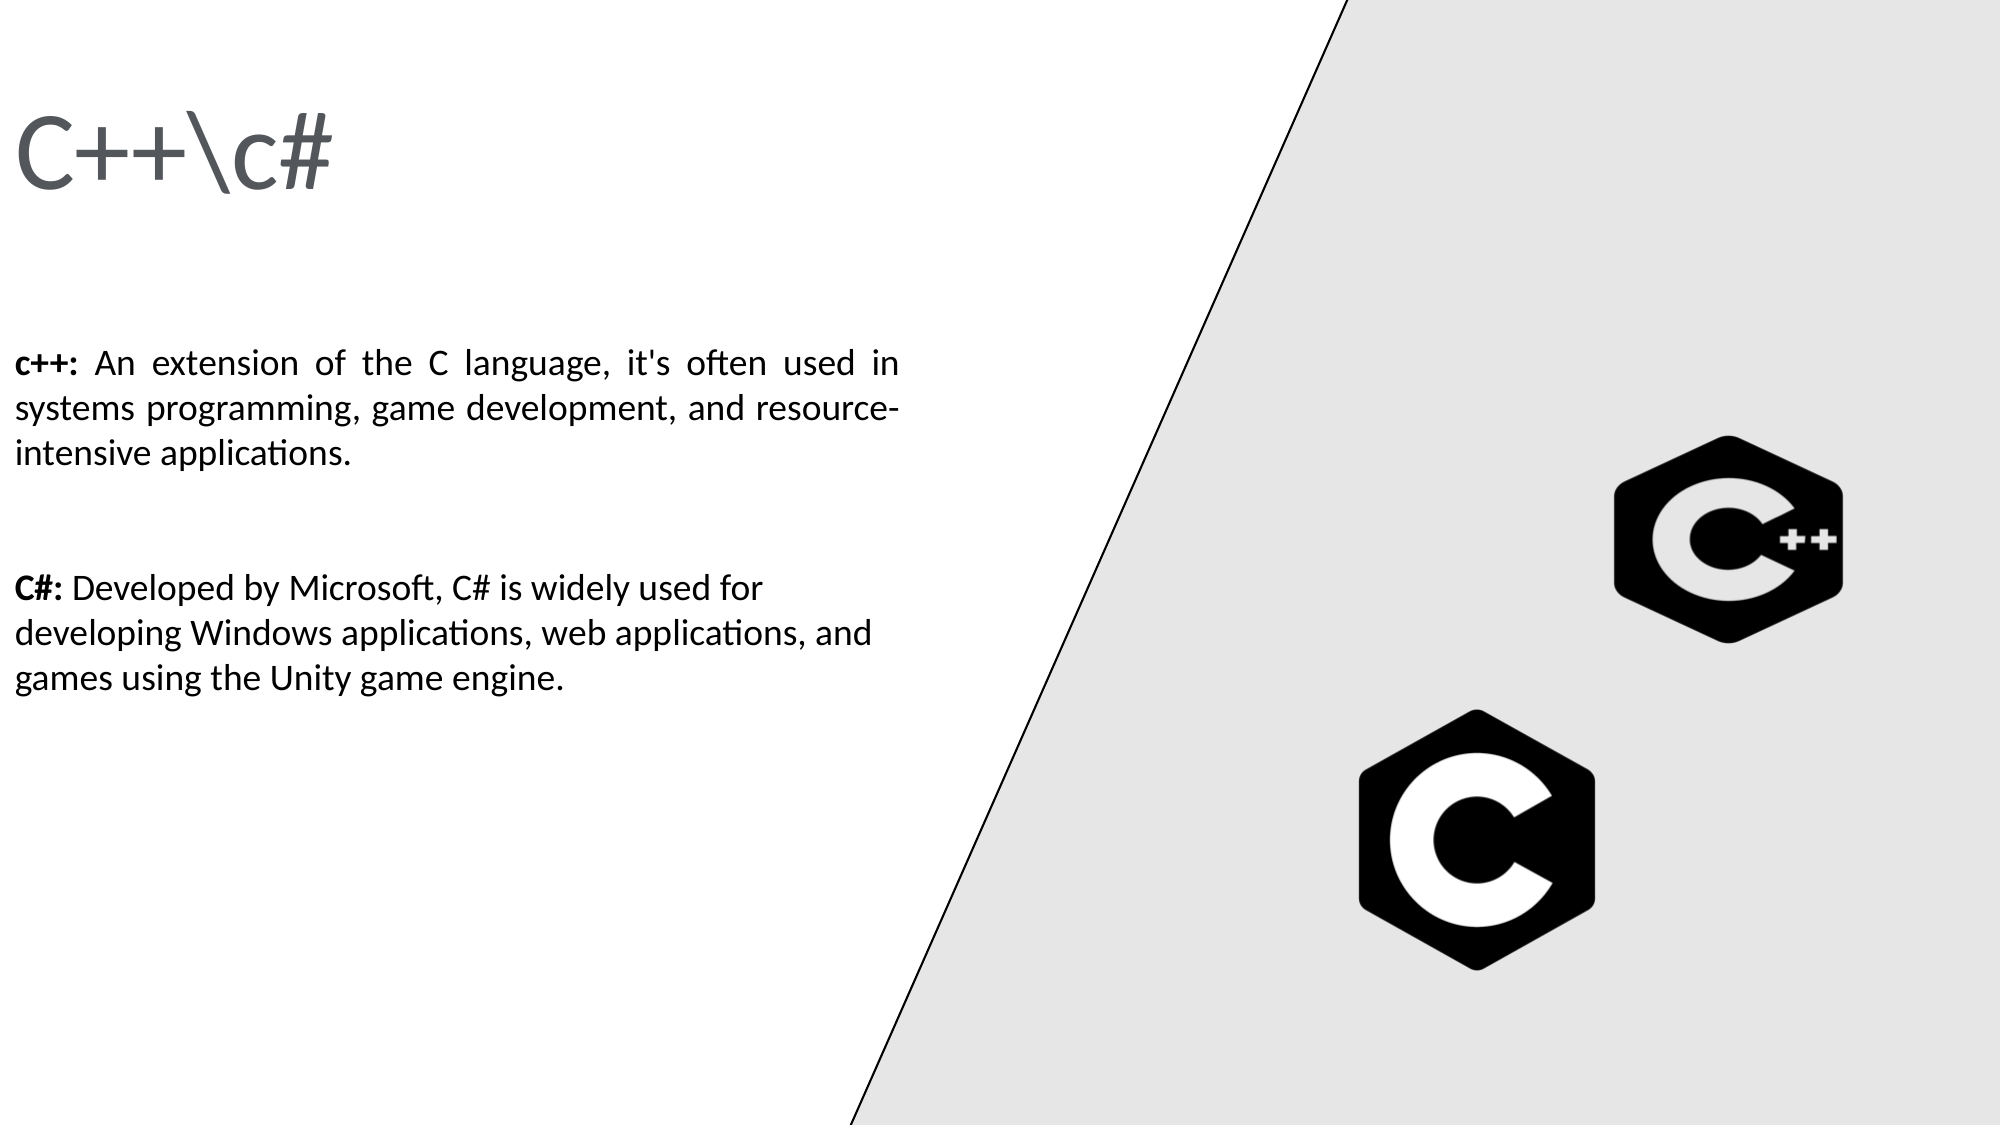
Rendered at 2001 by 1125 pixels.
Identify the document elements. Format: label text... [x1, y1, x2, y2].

text_box [0, 0, 1349, 1125]
picture [1574, 415, 1883, 664]
text_box c++: An extension of the C language, it's often used in systems programming, game development, and resource-intensive applications. C#: Developed by Microsoft, C# is widely used for developing Windows applications, web applications, and games using the Unity game engine. [0, 0, 917, 811]
picture [1328, 691, 1626, 989]
